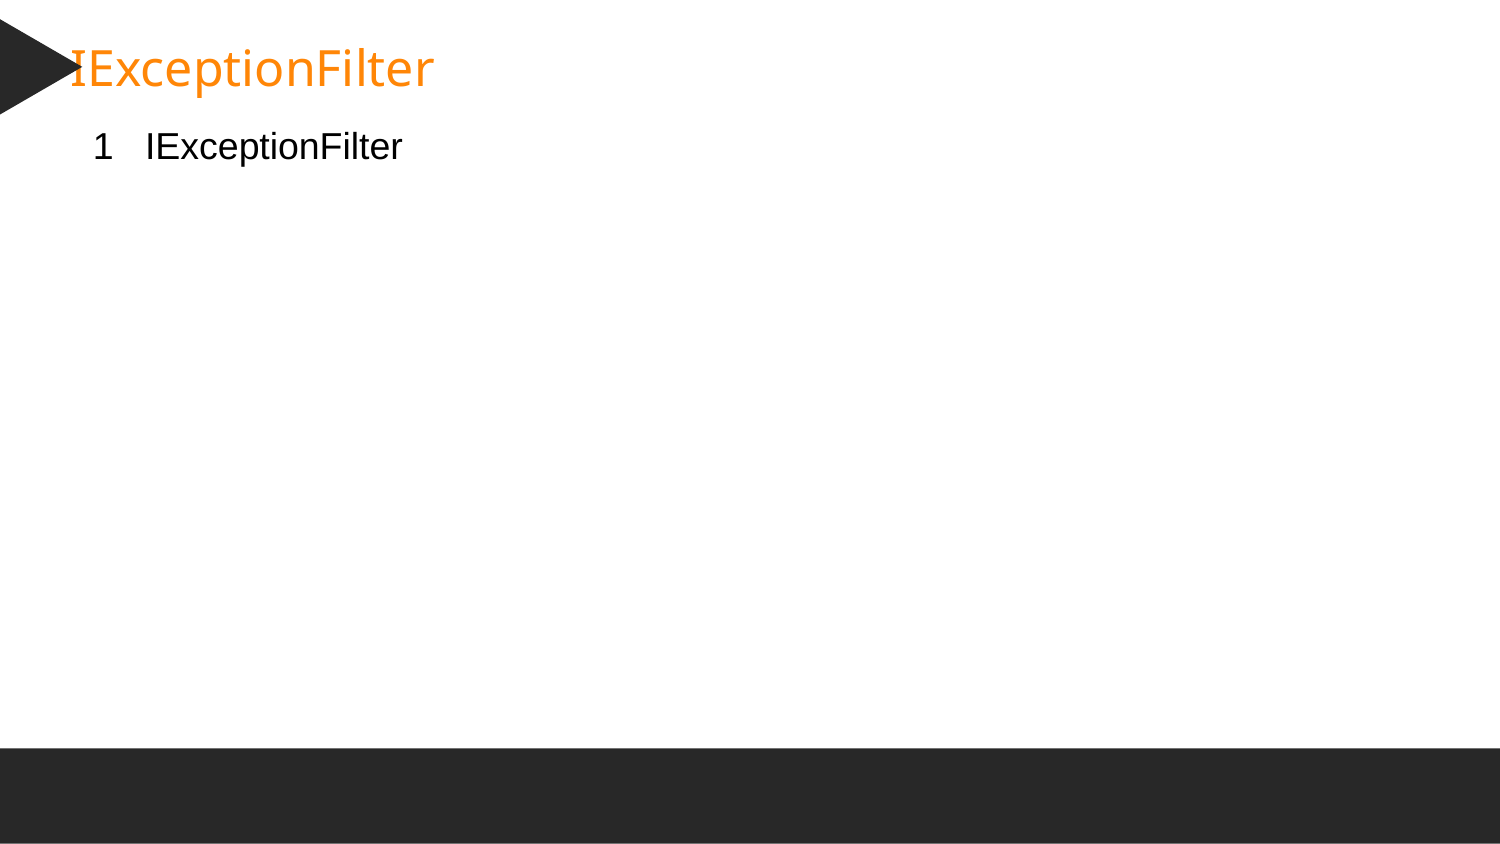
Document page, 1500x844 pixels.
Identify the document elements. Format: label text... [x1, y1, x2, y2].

text_box 1 IExceptionFilter [78, 114, 1483, 175]
text_box [0, 19, 83, 115]
text_box [0, 748, 1500, 844]
text_box IExceptionFilter [55, 29, 463, 104]
